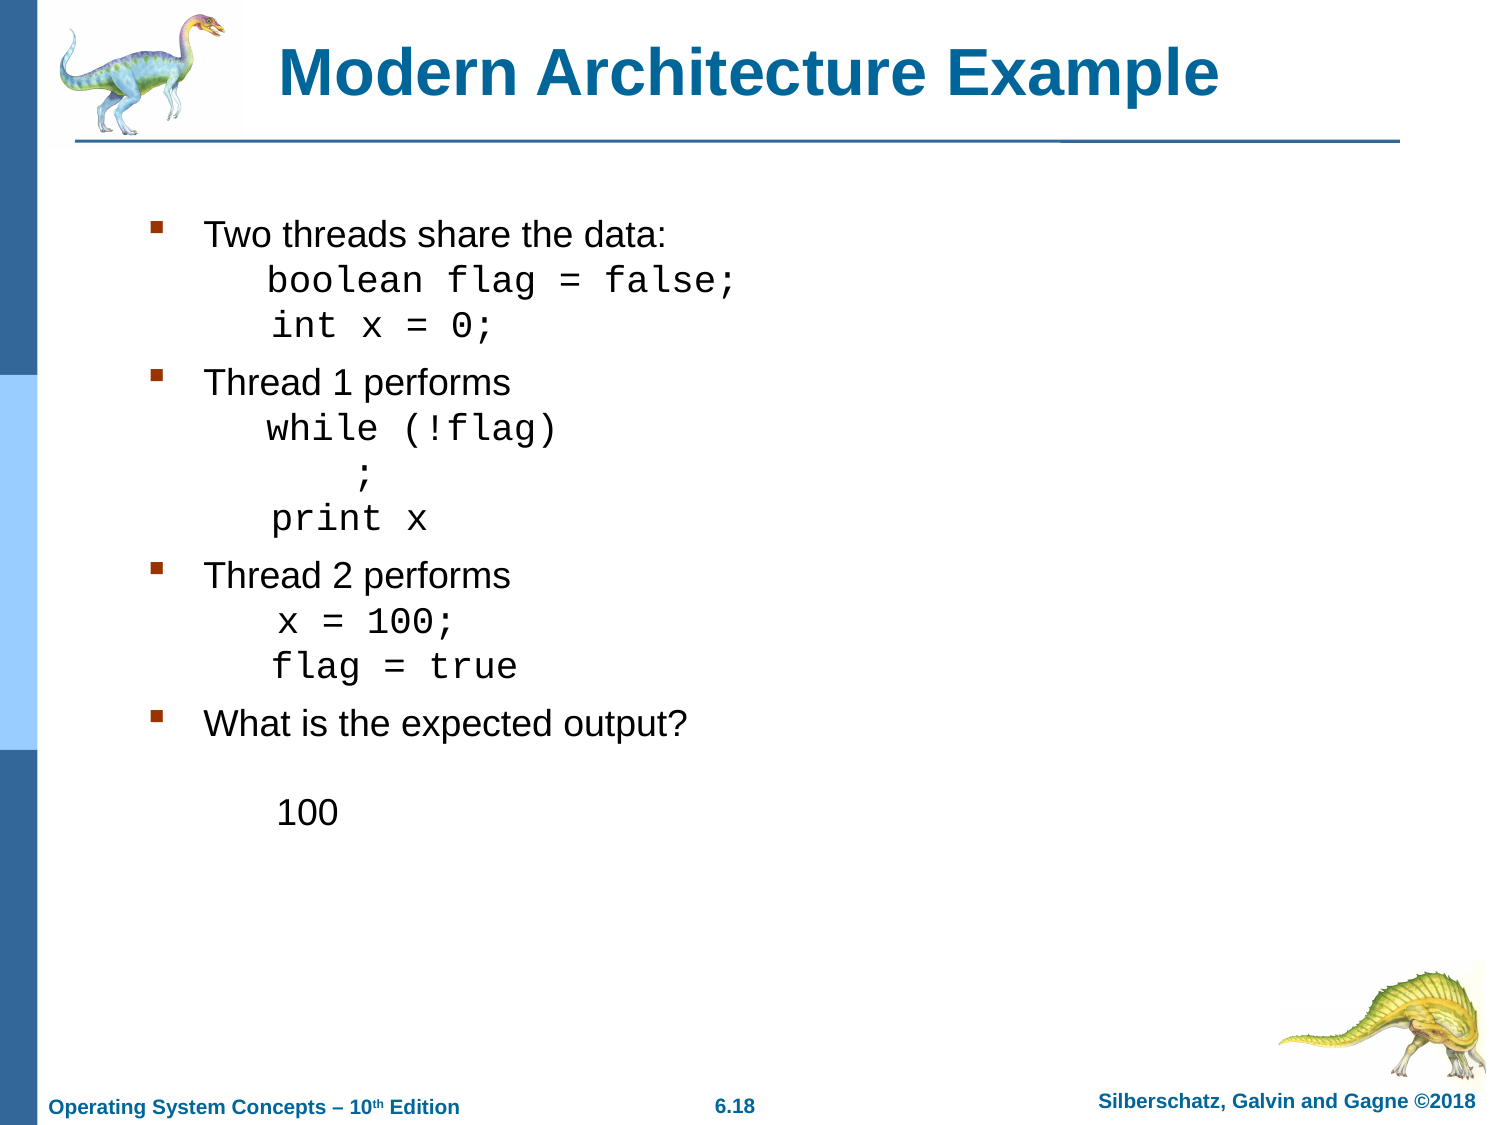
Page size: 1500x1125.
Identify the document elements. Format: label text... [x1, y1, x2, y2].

picture [1275, 959, 1486, 1090]
title Modern Architecture Example [75, 21, 1425, 116]
list Two threads share the data: boolean flag = false; int x = 0; Thread 1 performs while (!flag) ; print x Thread 2 performs x = 100; flag = true What is the expected output? [132, 202, 1400, 760]
picture [46, 0, 243, 149]
text_box 100 [261, 780, 711, 841]
